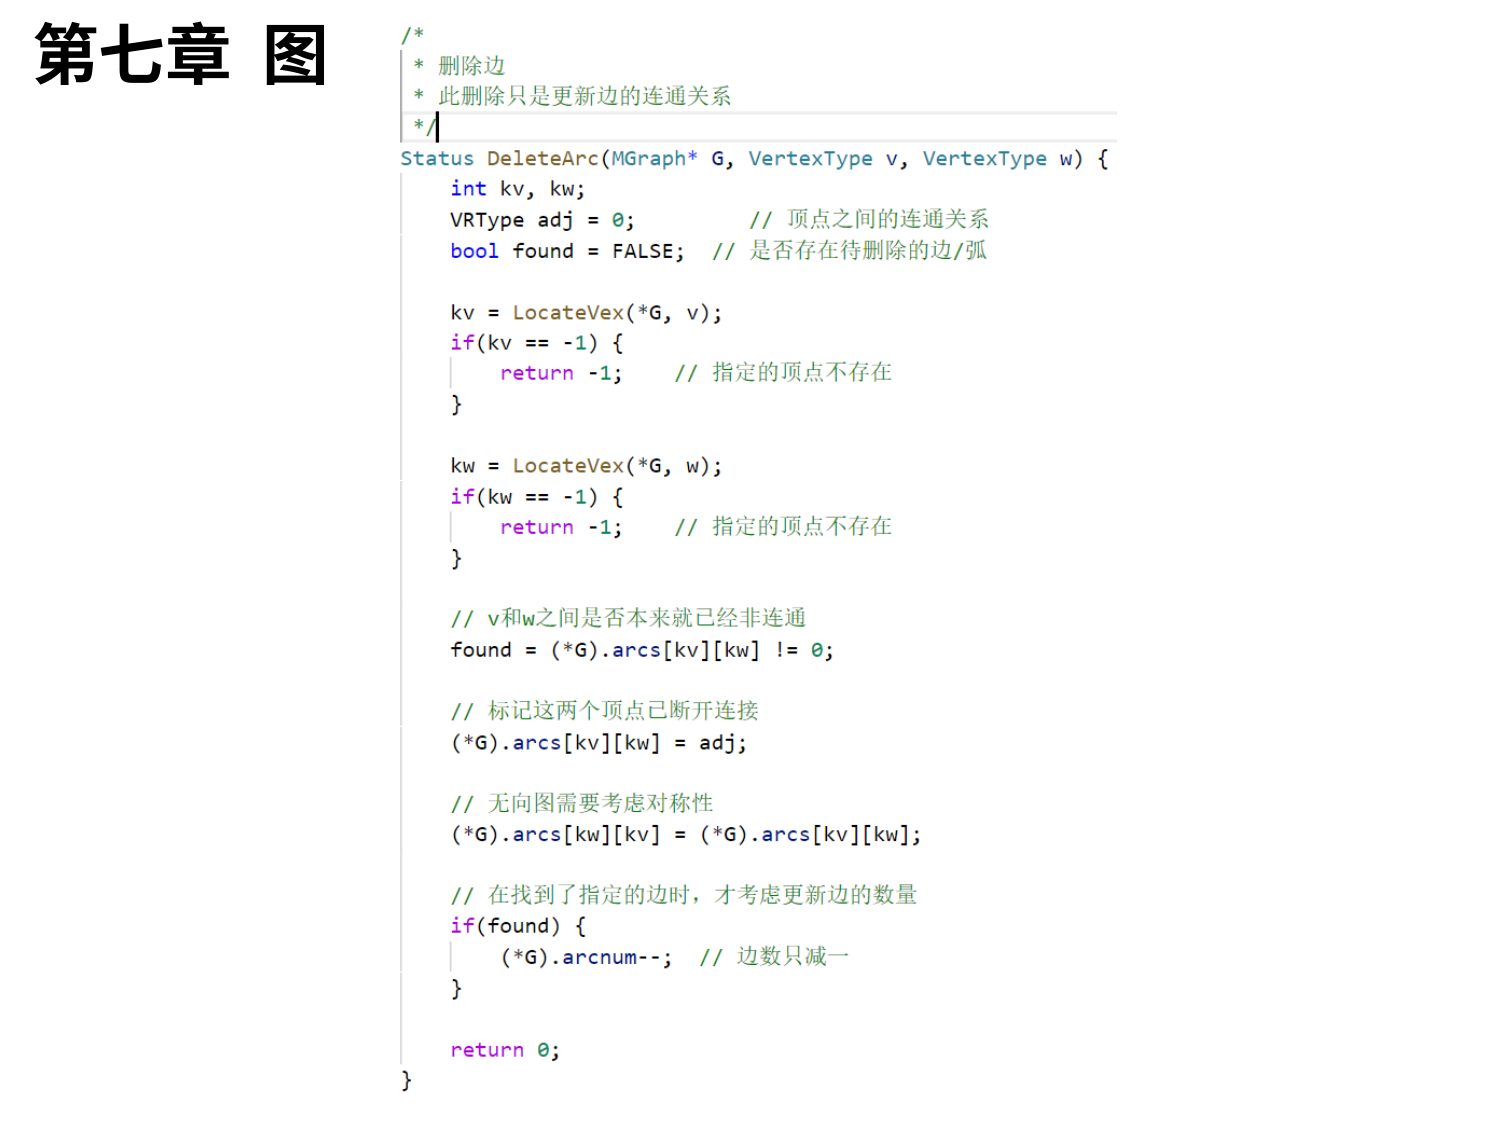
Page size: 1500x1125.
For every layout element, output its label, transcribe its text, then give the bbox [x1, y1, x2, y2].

picture [383, 23, 1117, 1102]
title 第七章 图 [17, 0, 1311, 167]
